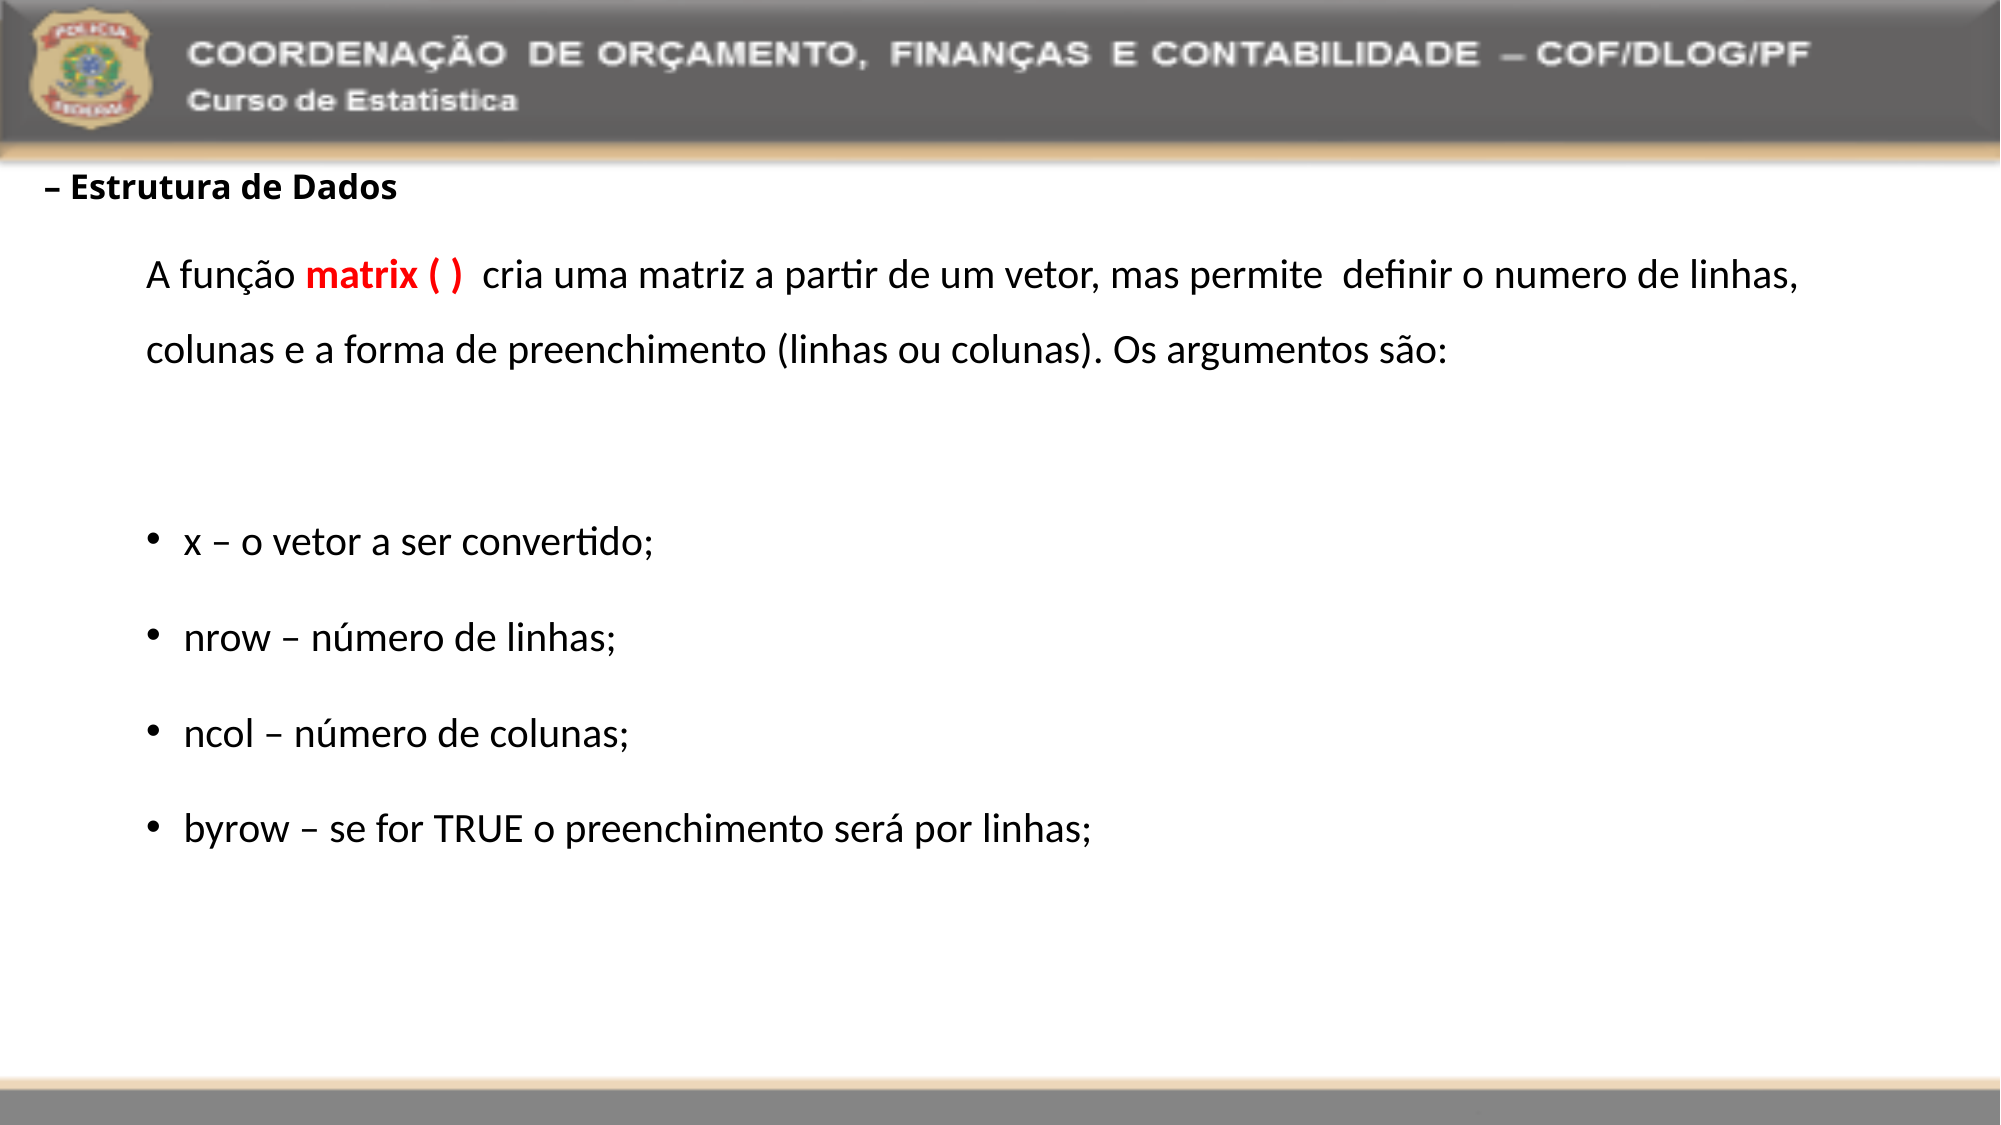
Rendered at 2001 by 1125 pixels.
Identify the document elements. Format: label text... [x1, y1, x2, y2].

text_box – Estrutura de Dados [28, 157, 1894, 214]
list A função matrix ( ) cria uma matriz a partir de um vetor, mas permite definir o numero de linhas, colunas e a forma de preenchimento (linhas ou colunas). Os argumentos são: x – o vetor a ser convertido; nrow – número de linhas; ncol – número de colunas; byrow – se for TRUE o preenchimento será por linhas; [131, 213, 1856, 953]
